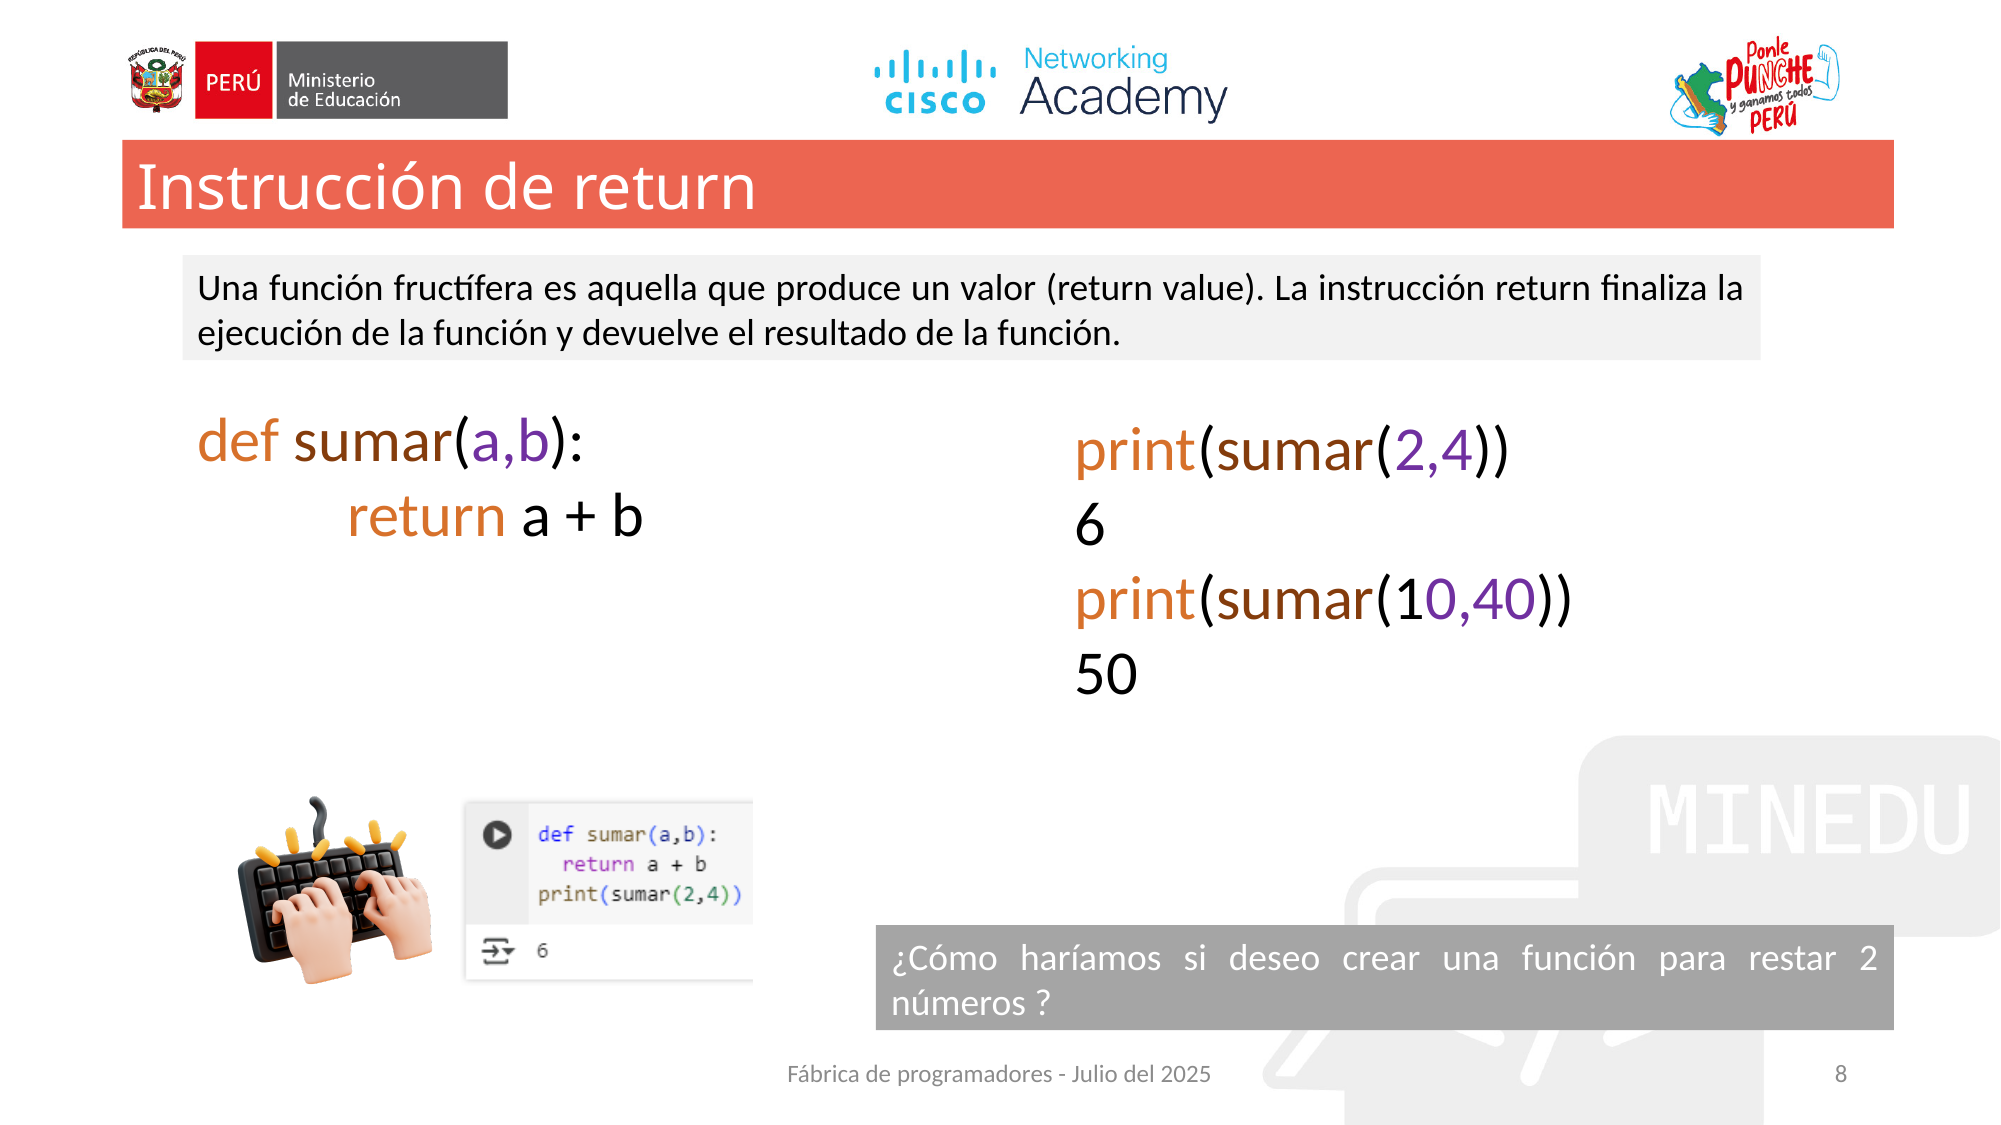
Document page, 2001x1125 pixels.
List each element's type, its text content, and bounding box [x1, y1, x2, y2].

slide_number 8 [1412, 1042, 1863, 1103]
text_box print(sumar(2,4)) 6 print(sumar(10,40)) 50 [1060, 400, 1909, 715]
footer Fábrica de programadores - Julio del 2025 [662, 1042, 1338, 1103]
text_box Instrucción de return [122, 139, 1894, 229]
text_box ¿Cómo haríamos si deseo crear una función para restar 2 números ? [875, 925, 1894, 1031]
text_box Una función fructífera es aquella que produce un valor (return value). La instrucción return finaliza la ejecución de la función y devuelve el resultado de la función. [182, 255, 1761, 361]
picture [0, 0, 2001, 1125]
text_box def sumar(a,b): return a + b [182, 391, 1031, 632]
